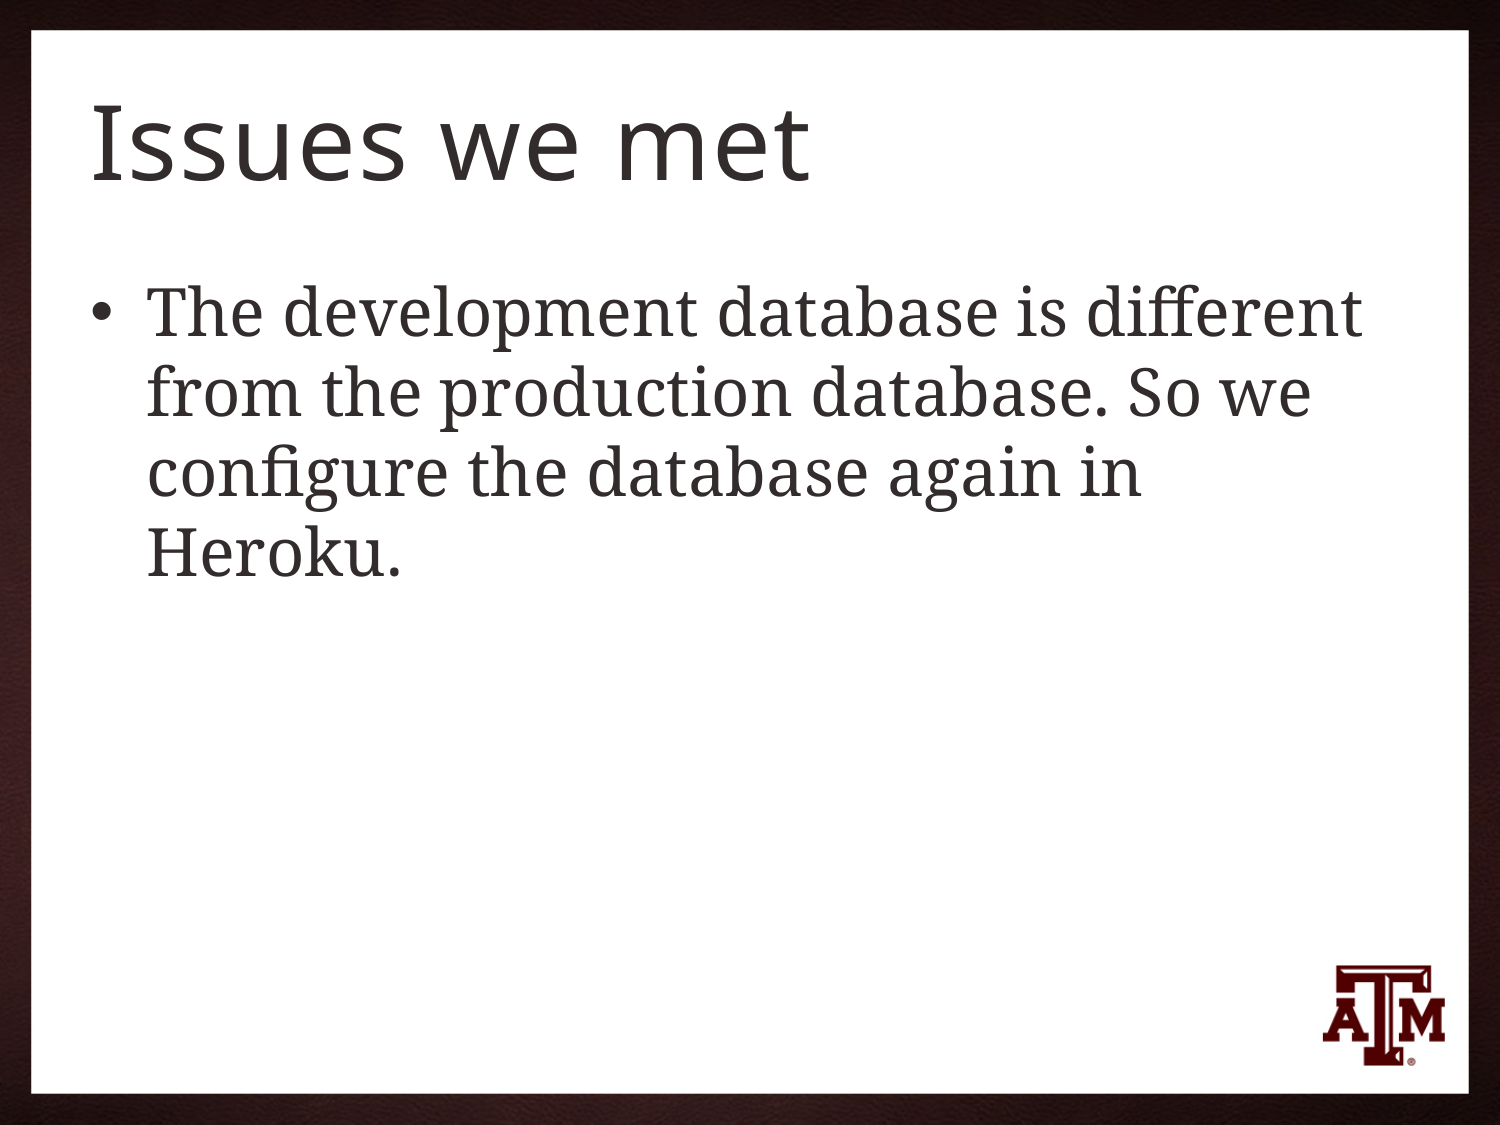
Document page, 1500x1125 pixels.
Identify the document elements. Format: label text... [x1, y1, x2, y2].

picture [0, 0, 1500, 1125]
title Issues we met [75, 45, 1425, 233]
list The development database is different from the production database. So we configure the database again in Heroku. [75, 262, 1425, 969]
